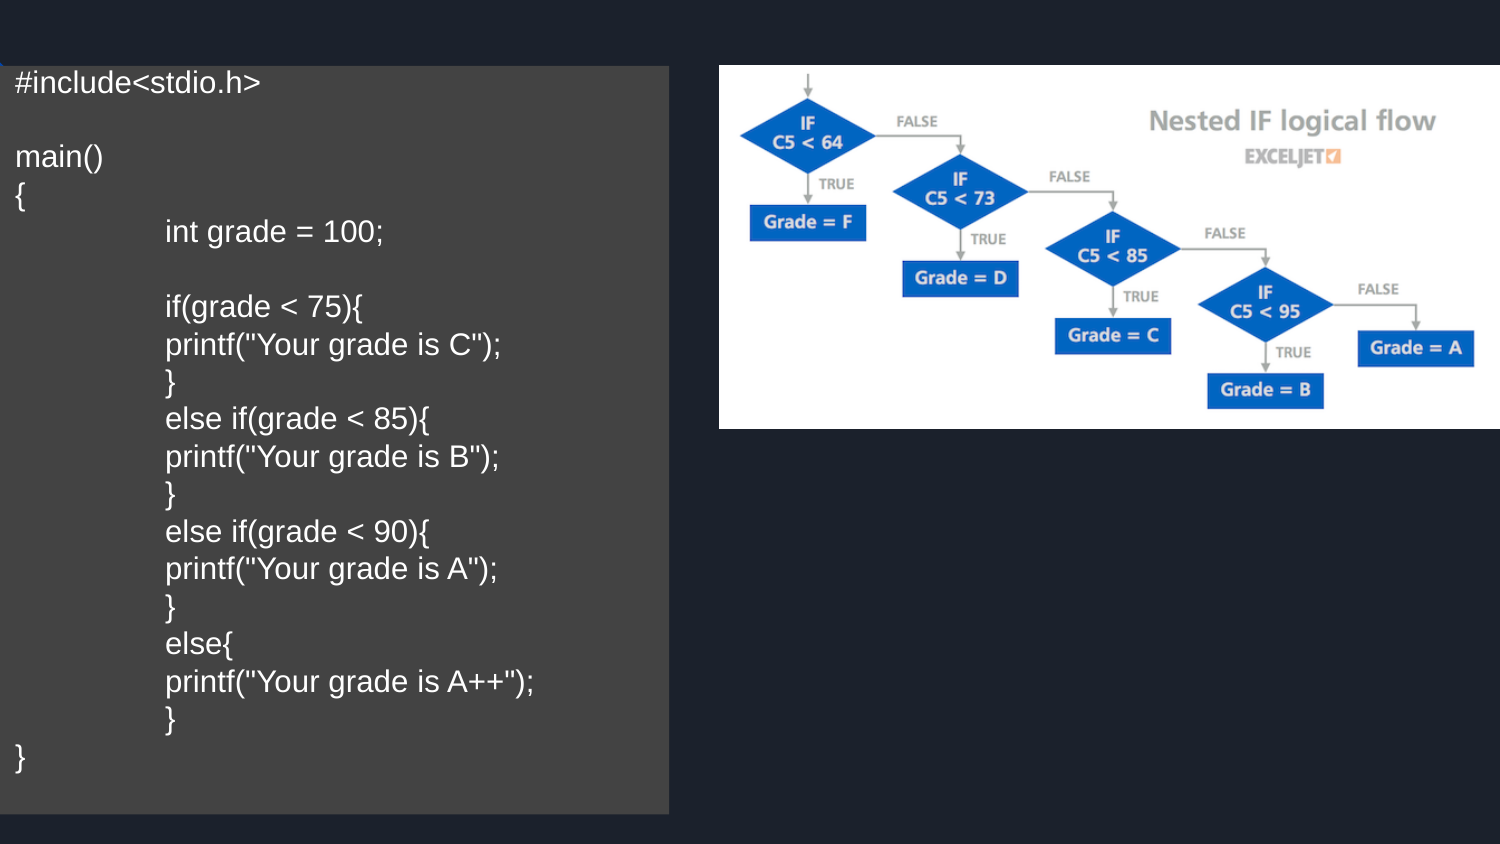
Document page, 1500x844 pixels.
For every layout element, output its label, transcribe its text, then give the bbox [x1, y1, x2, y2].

text_box #include<stdio.h> main() { int grade = 100; if(grade < 75){ printf("Your grade is C"); } else if(grade < 85){ printf("Your grade is B"); } else if(grade < 90){ printf("Your grade is A"); } else{ printf("Your grade is A++"); } } [0, 65, 670, 815]
picture [719, 65, 1500, 429]
